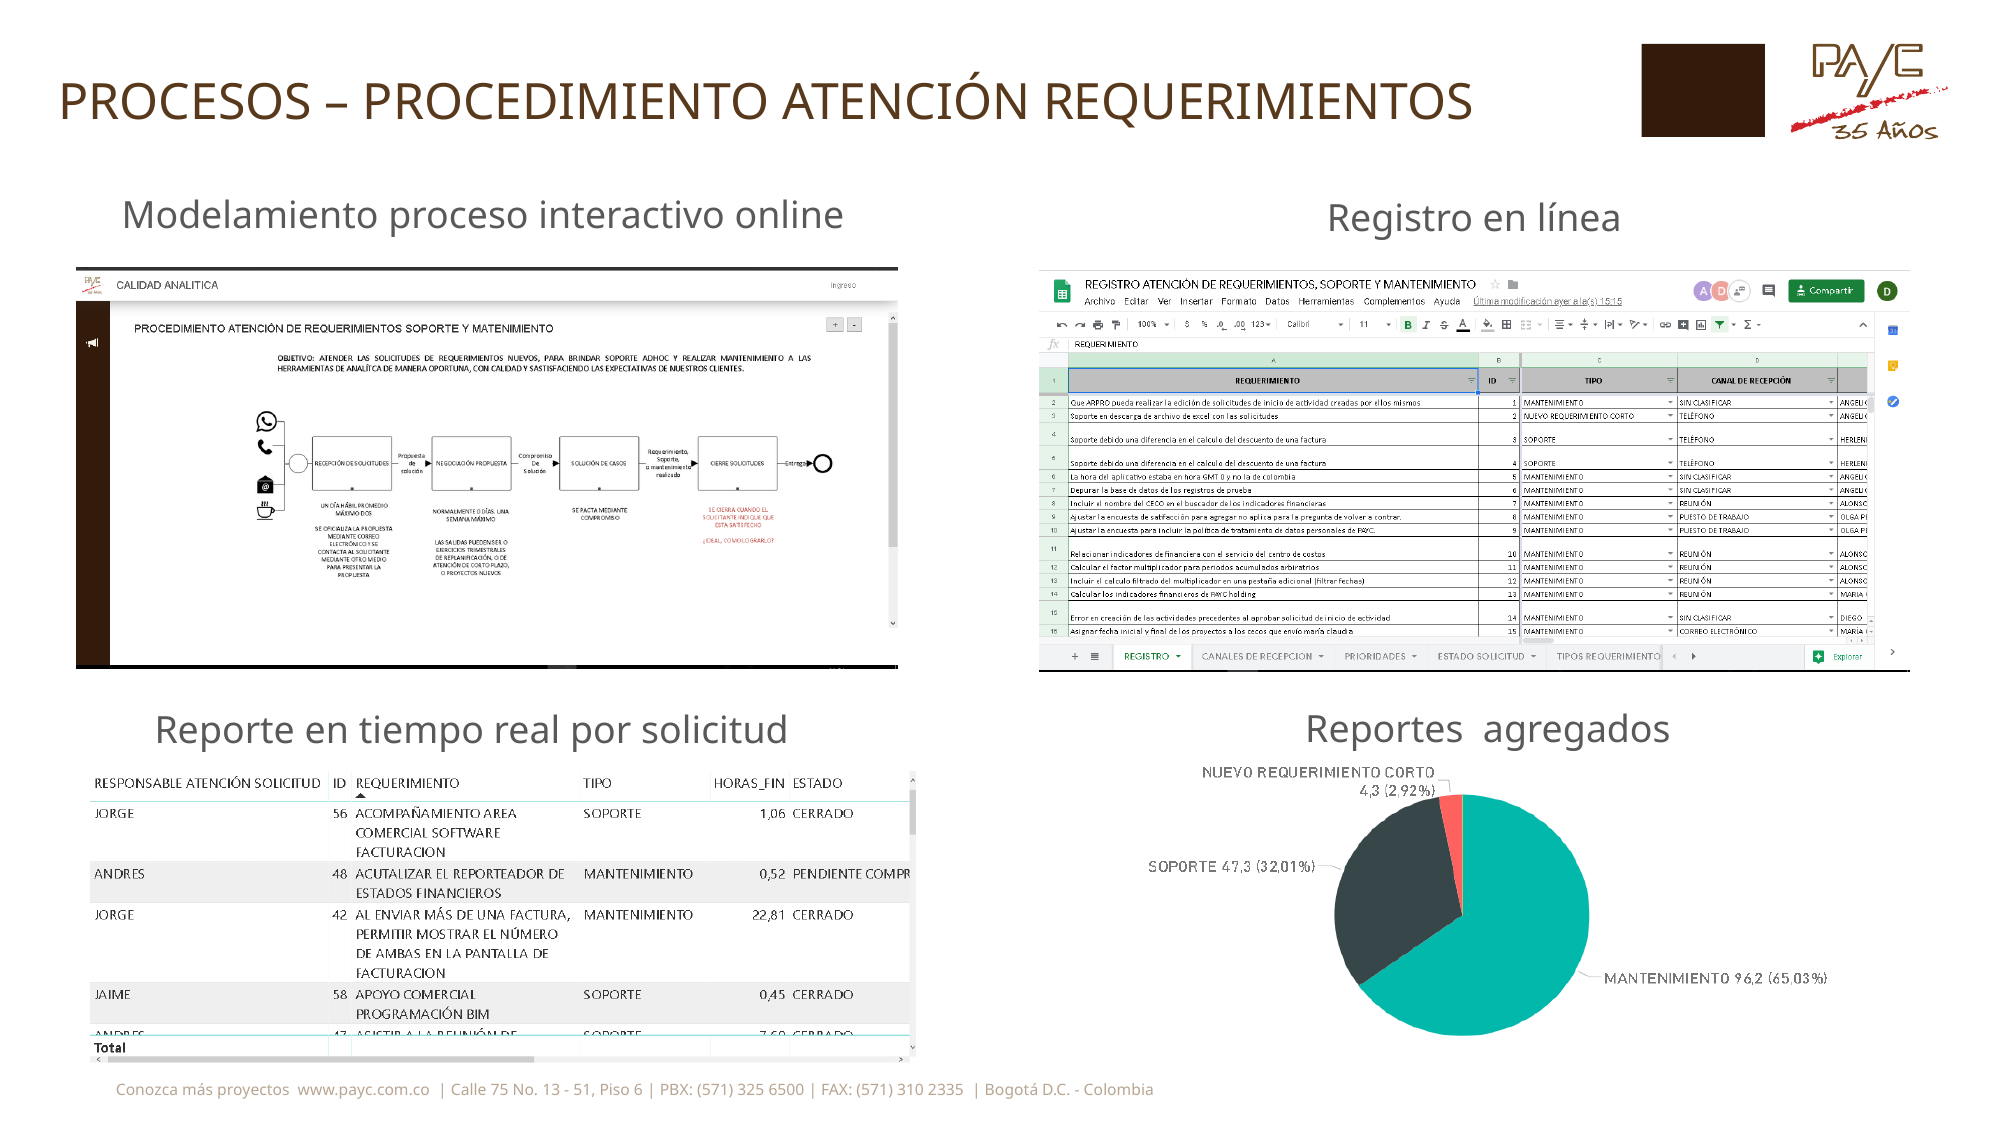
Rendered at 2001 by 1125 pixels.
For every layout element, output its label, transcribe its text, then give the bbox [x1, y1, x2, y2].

text_box Reportes agregados [1093, 698, 1883, 758]
text_box Reporte en tiempo real por solicitud [77, 698, 867, 759]
picture [75, 266, 899, 670]
picture [1039, 268, 1910, 672]
text_box PROCESOS – PROCEDIMIENTO ATENCIÓN REQUERIMIENTOS [43, 21, 1916, 138]
picture [90, 770, 921, 1069]
picture [1127, 755, 1846, 1073]
text_box Registro en línea [1039, 186, 1910, 247]
text_box Modelamiento proceso interactivo online [88, 183, 878, 244]
